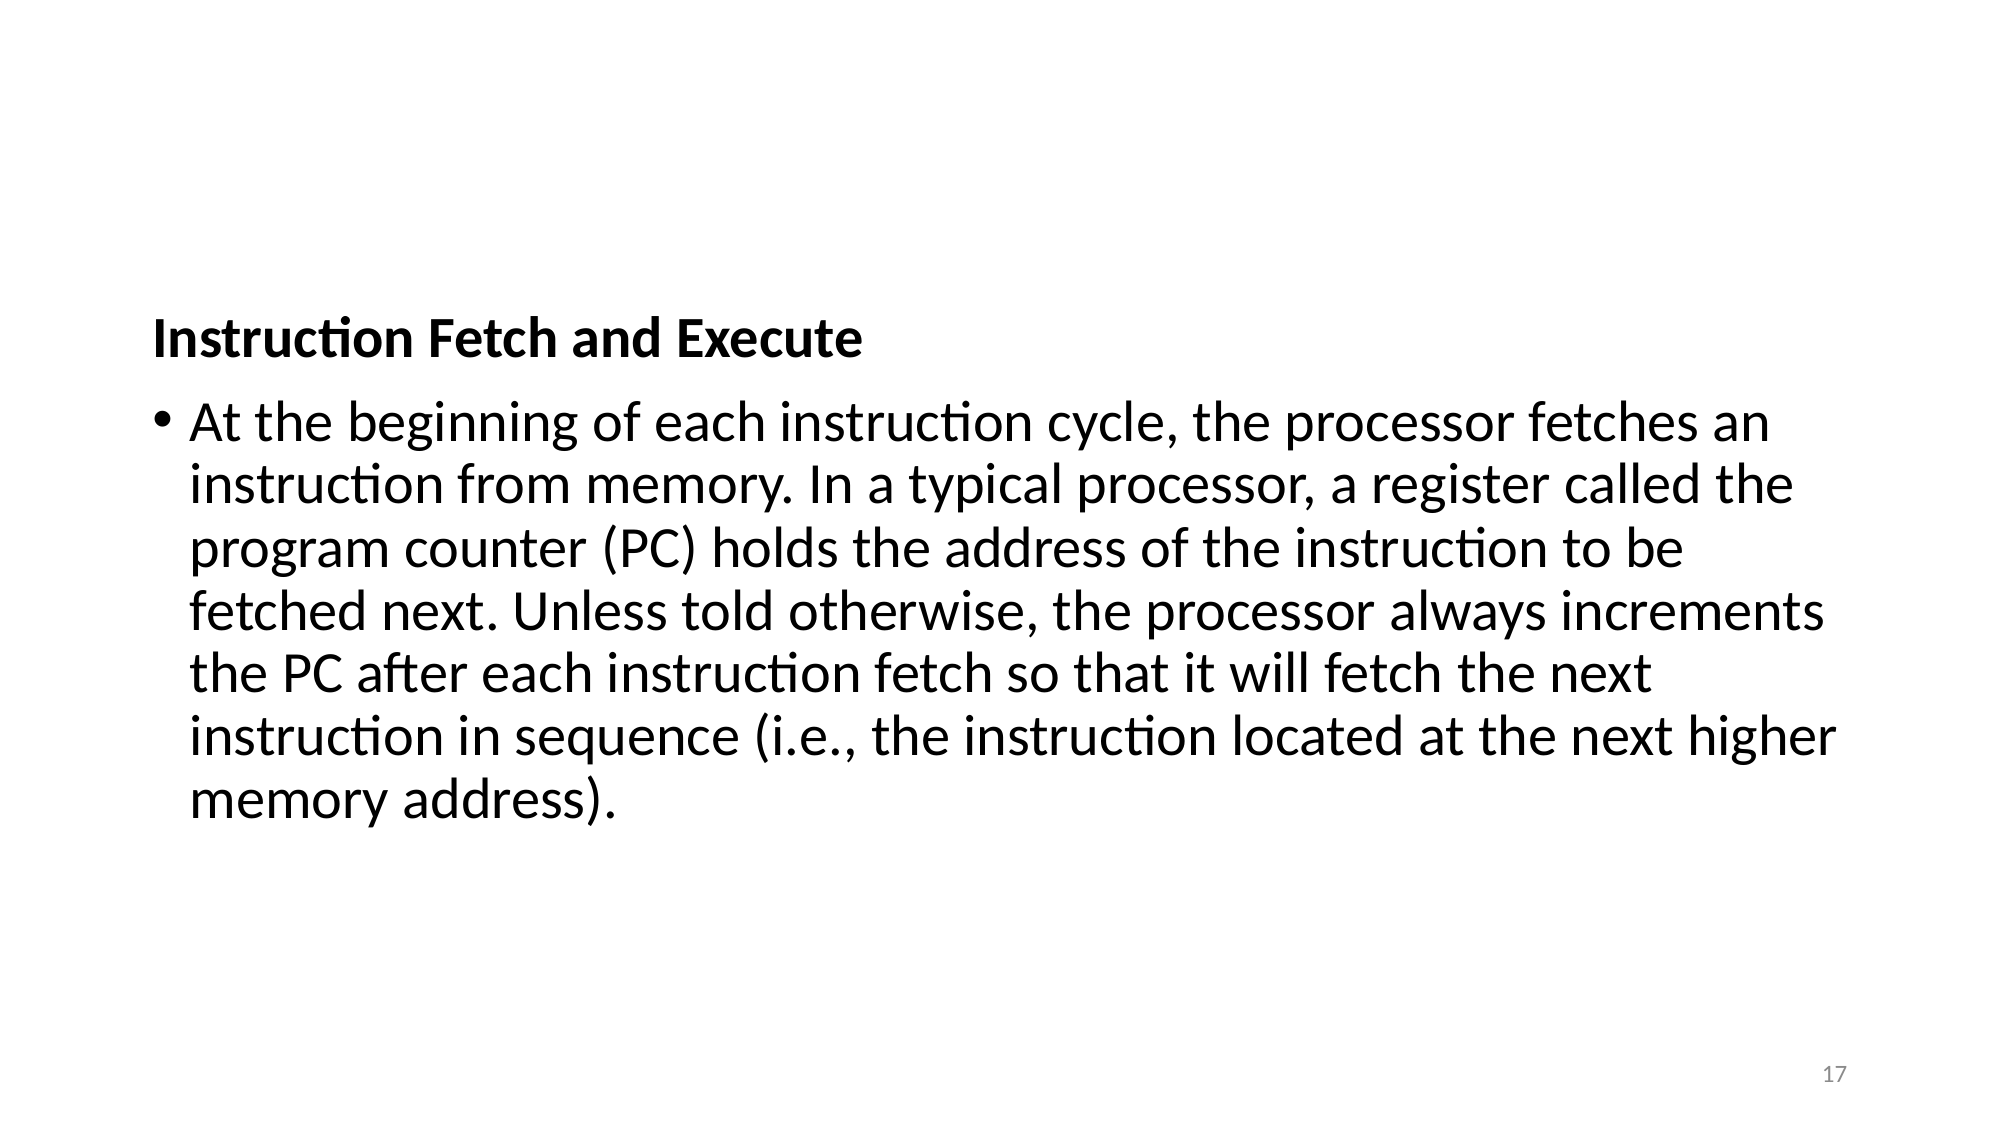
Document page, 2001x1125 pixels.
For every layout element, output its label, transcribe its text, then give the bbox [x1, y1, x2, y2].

slide_number 17 [1412, 1042, 1863, 1103]
list Instruction Fetch and Execute At the beginning of each instruction cycle, the processor fetches an instruction from memory. In a typical processor, a register called the program counter (PC) holds the address of the instruction to be fetched next. Unless told otherwise, the processor always increments the PC after each instruction fetch so that it will fetch the next instruction in sequence (i.e., the instruction located at the next higher memory address). [137, 299, 1863, 1014]
